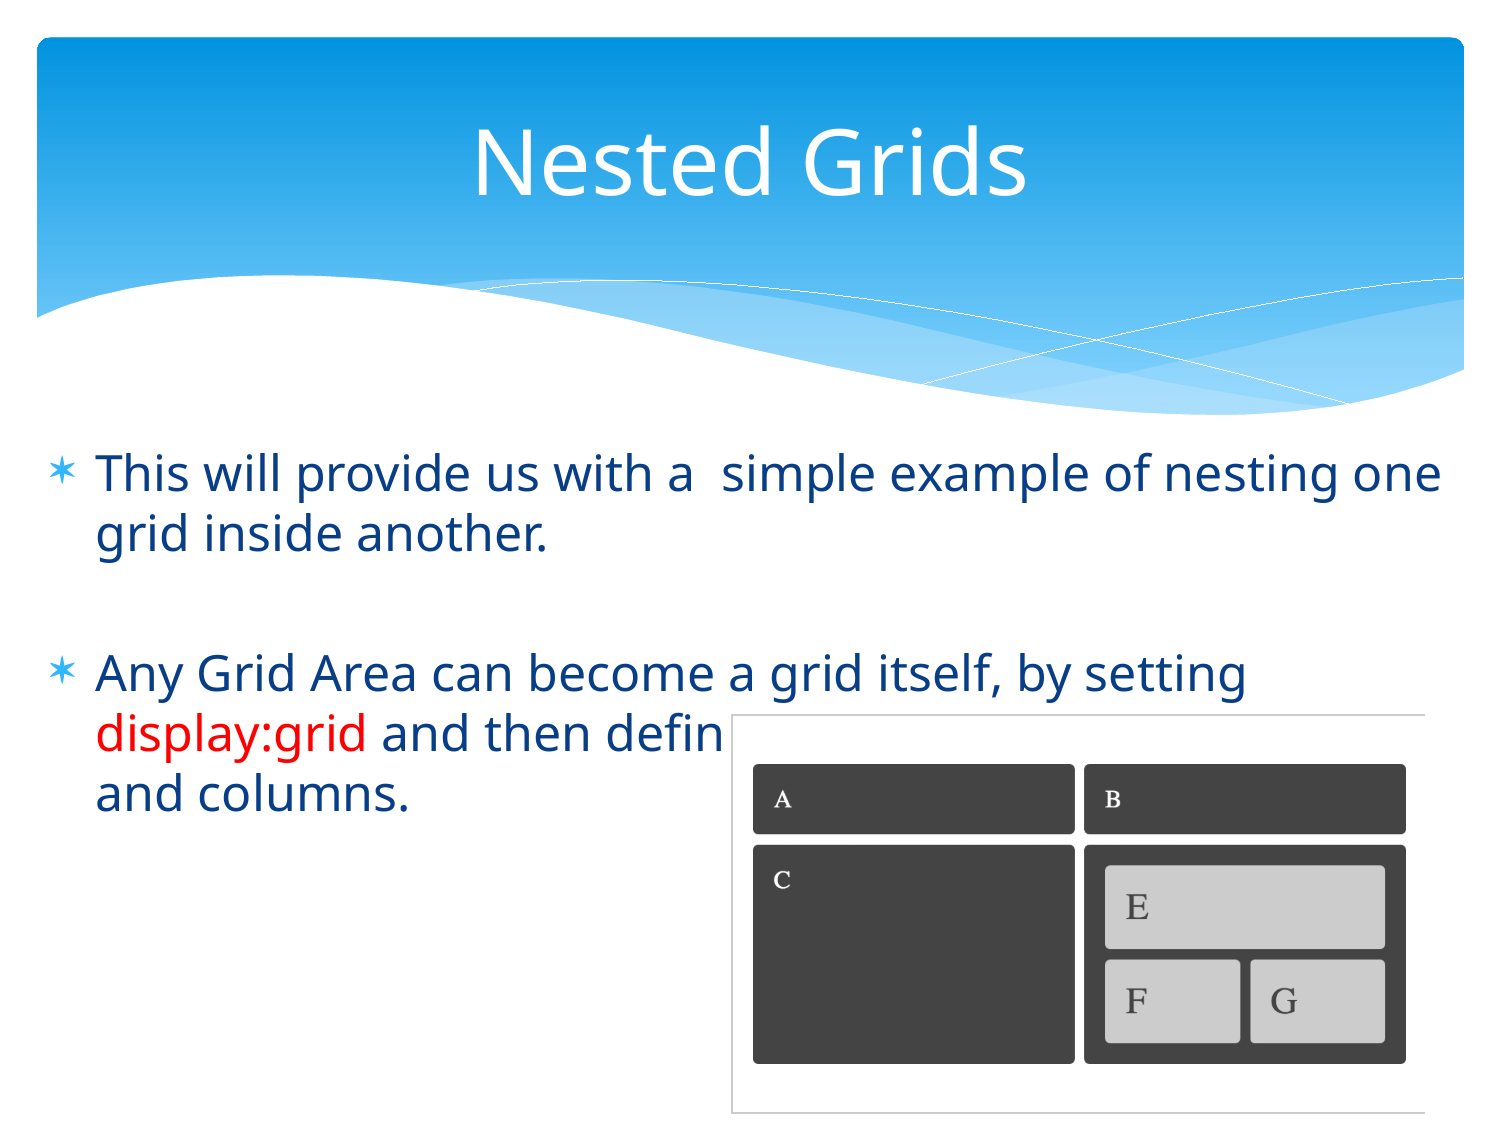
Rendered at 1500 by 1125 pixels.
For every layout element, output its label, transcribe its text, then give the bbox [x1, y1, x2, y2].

list This will provide us with a simple example of nesting one grid inside another. Any Grid Area can become a grid itself, by setting display:grid and then defining the rows and columns. [35, 434, 1459, 1102]
picture [728, 712, 1426, 1115]
title Nested Grids [75, 55, 1425, 261]
